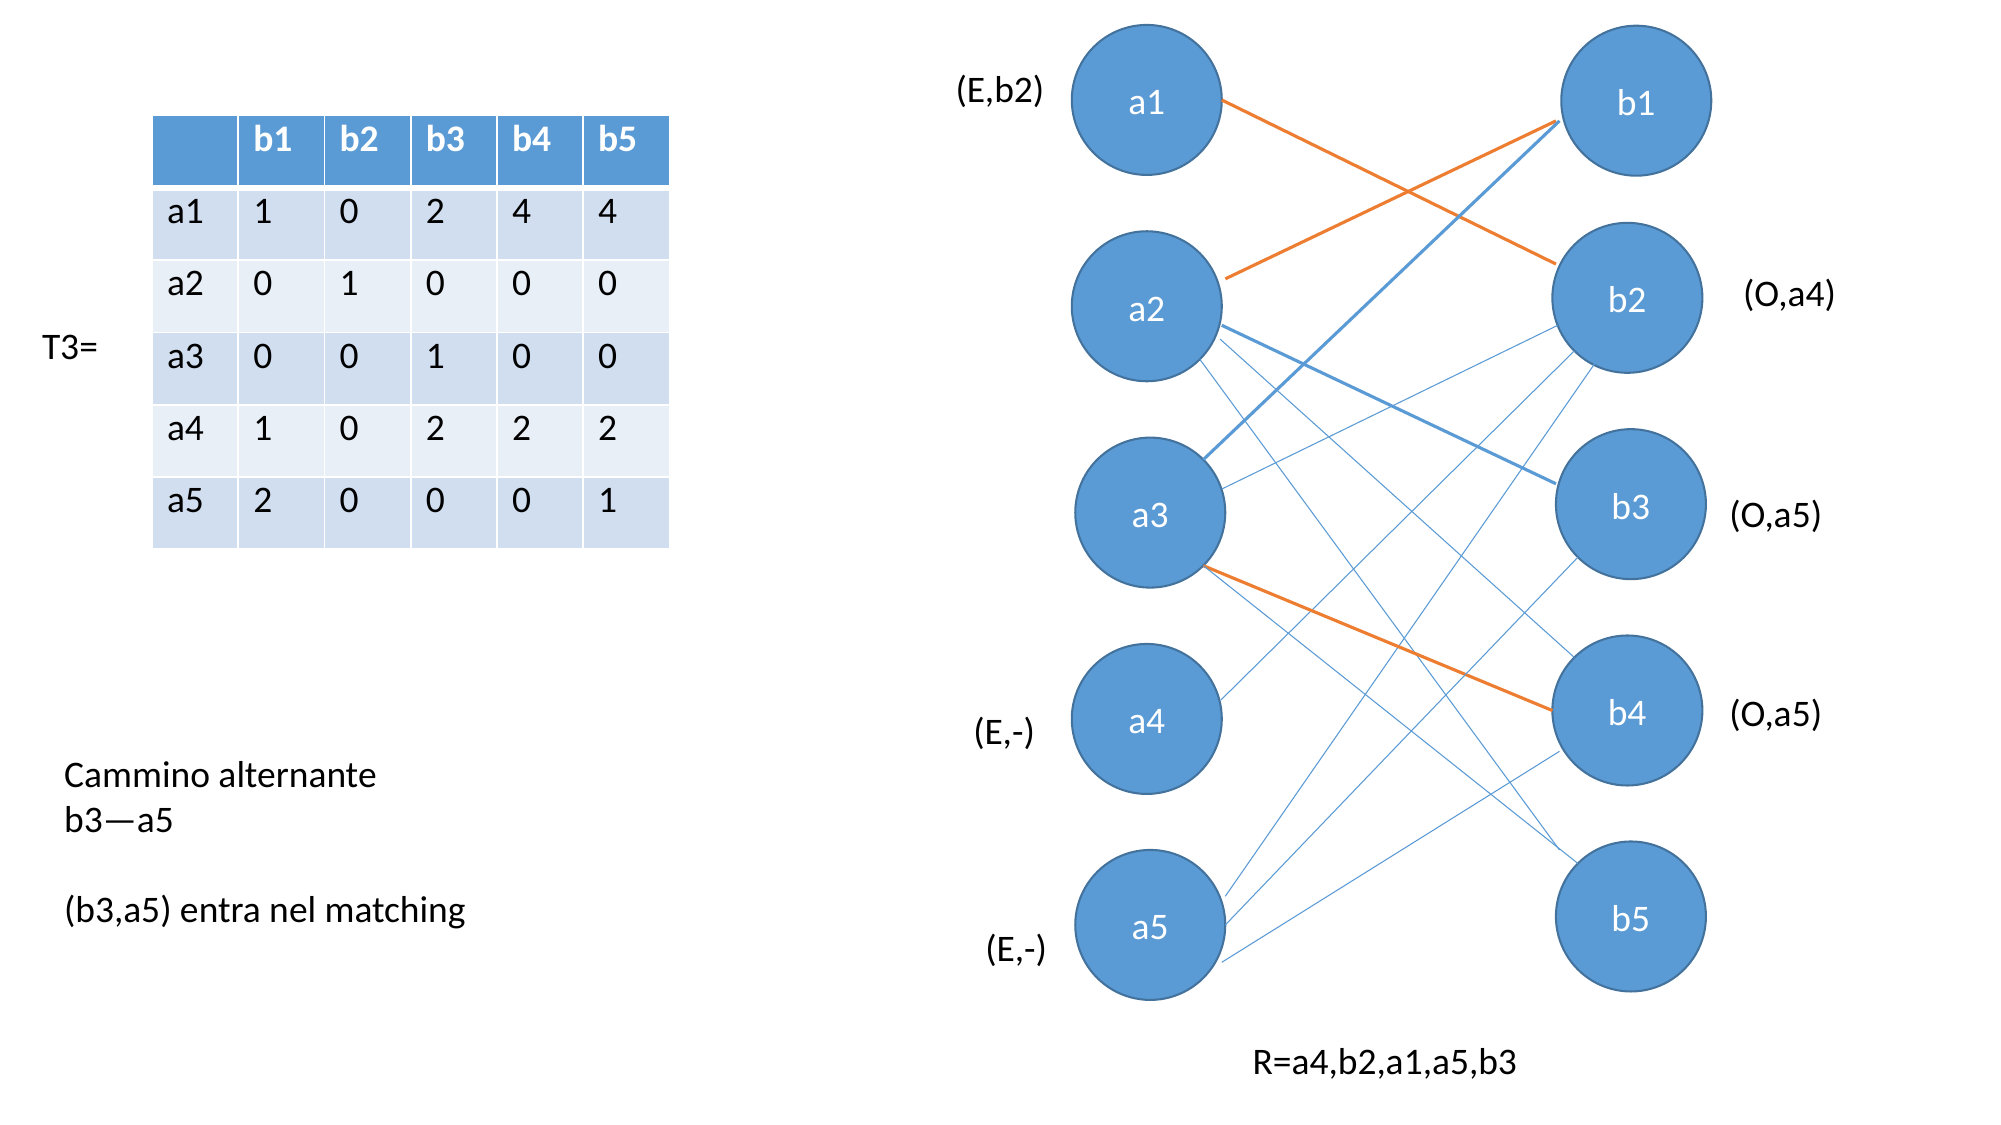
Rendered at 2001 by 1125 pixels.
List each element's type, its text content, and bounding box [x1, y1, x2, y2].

table_cell 0 [412, 478, 496, 548]
table_cell 0 [498, 261, 582, 332]
table_cell a1 [153, 191, 237, 259]
table_cell 0 [498, 333, 582, 404]
text_box a1 [1070, 23, 1223, 176]
table_cell 1 [239, 191, 324, 259]
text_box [1221, 751, 1560, 963]
table_header [153, 116, 237, 185]
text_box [1560, 339, 1575, 350]
table_cell 0 [325, 478, 410, 548]
table_cell 4 [584, 191, 669, 259]
table_cell 0 [584, 333, 669, 404]
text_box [1203, 565, 1225, 864]
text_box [1560, 350, 1575, 363]
text_box b1 [1560, 24, 1713, 177]
text_box a3 [1074, 436, 1199, 589]
table_header b4 [498, 116, 582, 185]
text_box (E,b2) [940, 57, 1060, 118]
table_cell a4 [153, 406, 237, 476]
table_cell 4 [498, 191, 582, 259]
text_box (O,a4) [1728, 261, 1851, 321]
table_header b2 [325, 116, 410, 185]
table_cell a3 [153, 333, 237, 404]
text_box (O,a5) [1714, 681, 1838, 742]
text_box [1225, 557, 1578, 925]
table_cell 2 [239, 478, 324, 548]
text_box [1225, 363, 1595, 897]
table_cell a2 [153, 261, 237, 332]
table_cell 2 [498, 406, 582, 476]
table_cell 0 [325, 191, 410, 259]
text_box T3= [27, 314, 153, 375]
table_cell 2 [584, 406, 669, 476]
table_header b5 [584, 116, 669, 185]
text_box b3 [1595, 428, 1707, 581]
table_cell 2 [412, 191, 496, 259]
text_box (E,-) [970, 916, 1062, 977]
table_cell 1 [325, 261, 410, 332]
table_cell a5 [153, 478, 237, 548]
table_cell 0 [584, 261, 669, 332]
table_cell 2 [412, 406, 496, 476]
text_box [1221, 99, 1556, 120]
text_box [1220, 460, 1225, 565]
table_cell 0 [239, 333, 324, 404]
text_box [1203, 120, 1560, 460]
text_box a4 [1070, 642, 1199, 795]
table_header b3 [412, 116, 496, 185]
text_box (E,-) [958, 699, 1050, 760]
table_header b1 [239, 116, 324, 185]
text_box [1199, 359, 1220, 850]
table_cell 0 [325, 333, 410, 404]
text_box b2 [1560, 221, 1704, 374]
text_box b5 [1560, 840, 1707, 993]
table_cell 1 [239, 406, 324, 476]
text_box a2 [1070, 230, 1203, 383]
table_cell 0 [498, 478, 582, 548]
table_cell 0 [412, 261, 496, 332]
table_cell 0 [325, 406, 410, 476]
text_box b4 [1595, 634, 1704, 787]
text_box Cammino alternante b3—a5 (b3,a5) entra nel matching [49, 742, 481, 938]
text_box (O,a5) [1714, 482, 1838, 543]
text_box a5 [1074, 848, 1221, 1001]
text_box R=a4,b2,a1,a5,b3 [1237, 1029, 1533, 1090]
table_cell 1 [412, 333, 496, 404]
table_cell 0 [239, 261, 324, 332]
table_cell 1 [584, 478, 669, 548]
